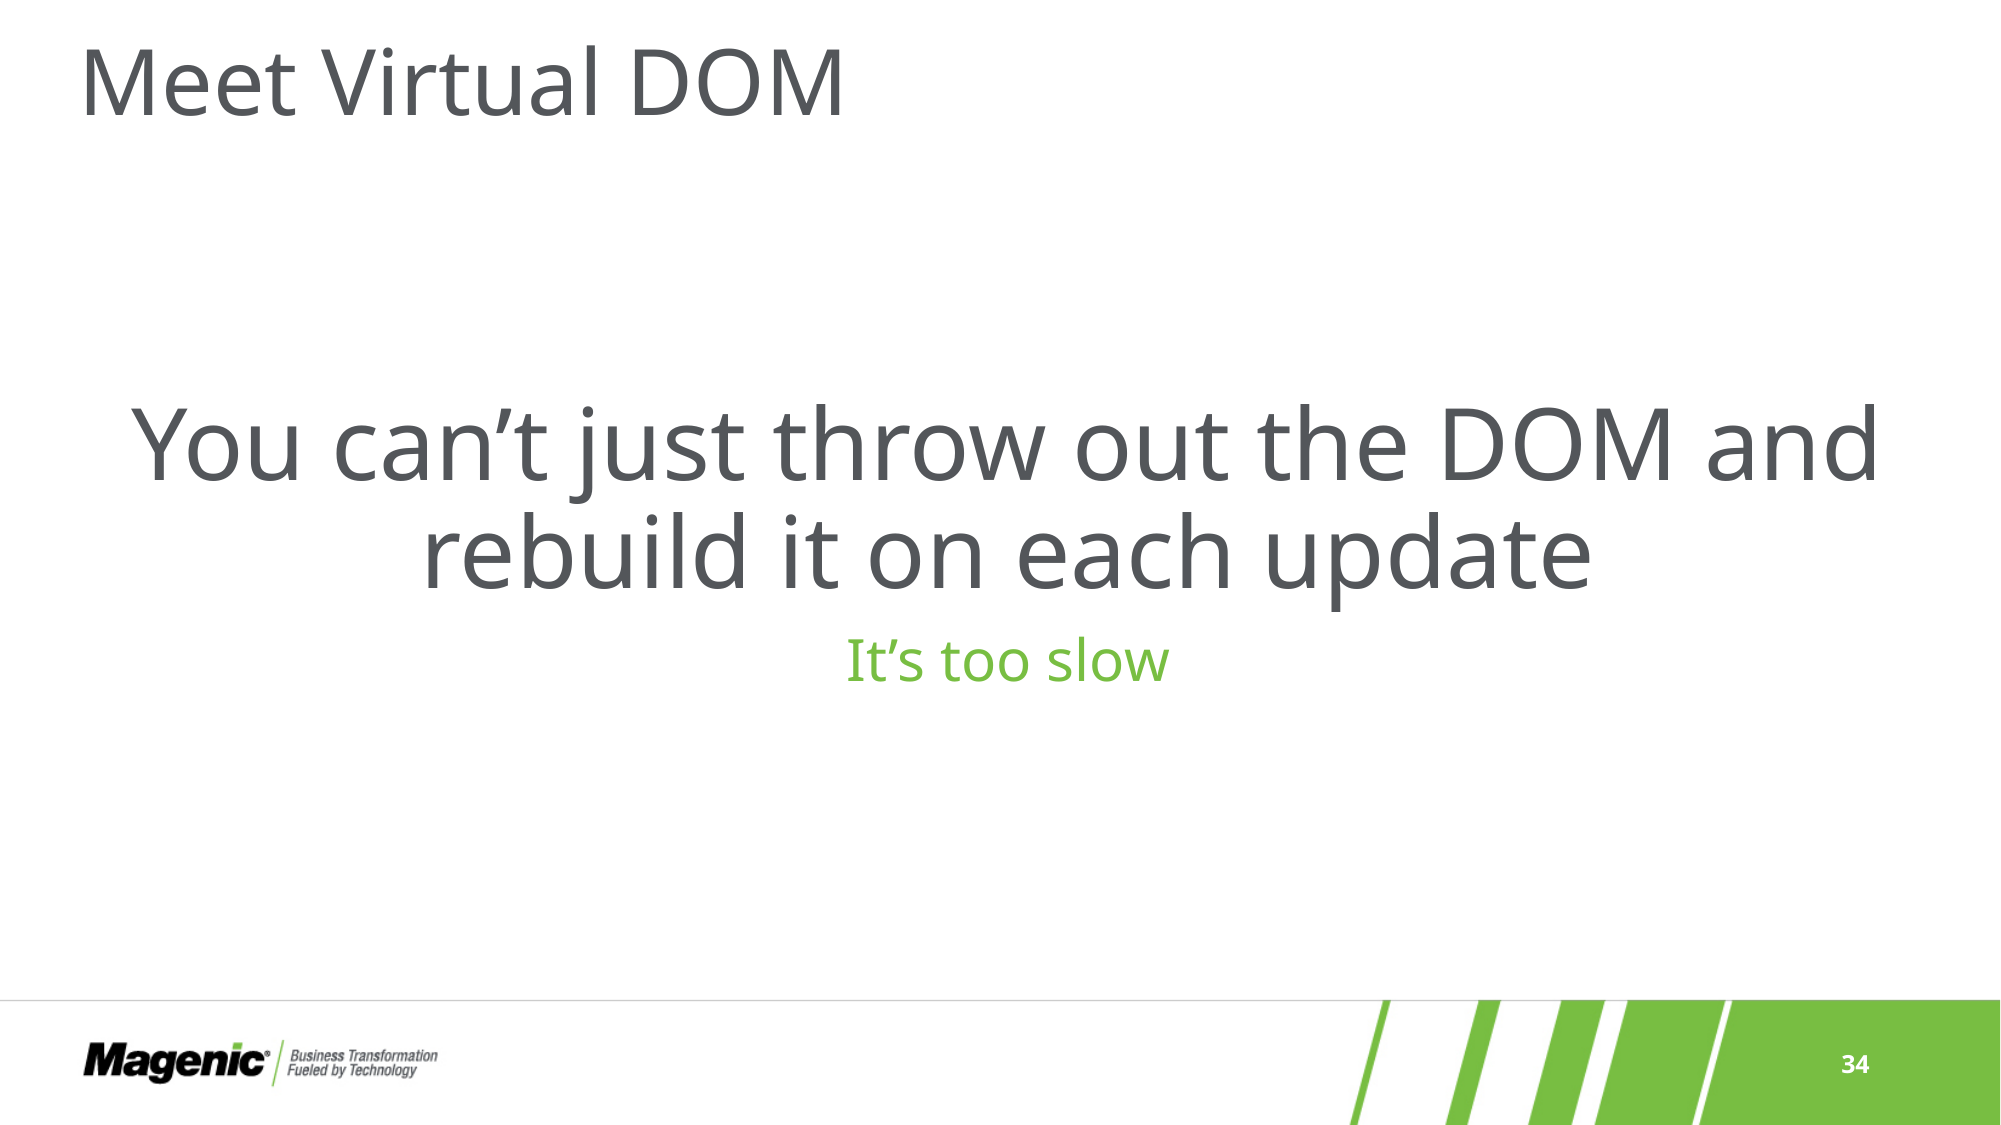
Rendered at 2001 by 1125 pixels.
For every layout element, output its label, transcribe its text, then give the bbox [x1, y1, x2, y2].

title Meet Virtual DOM [63, 41, 1938, 131]
picture [0, 0, 2001, 1125]
list You can’t just throw out the DOM and rebuild it on each update It’s too slow [70, 149, 1946, 939]
